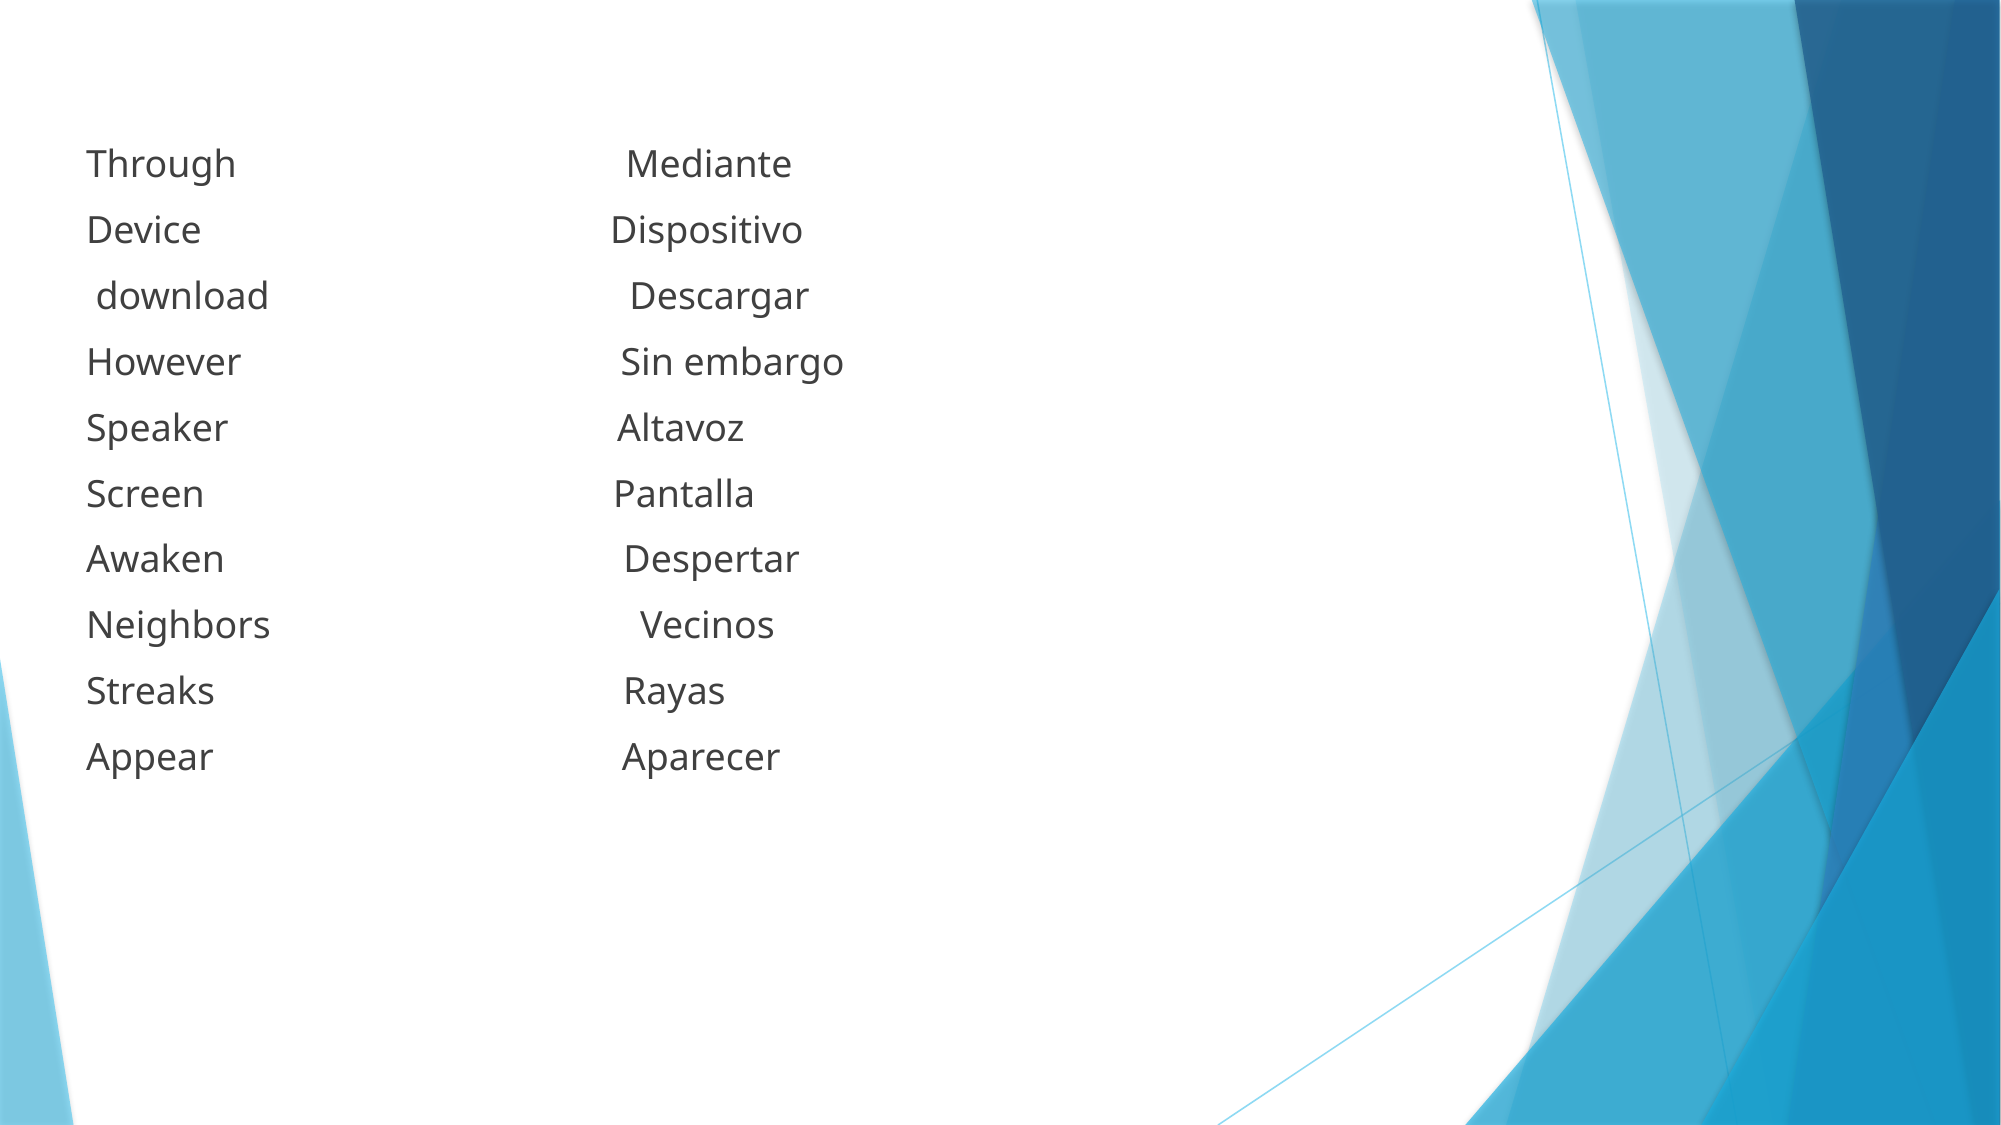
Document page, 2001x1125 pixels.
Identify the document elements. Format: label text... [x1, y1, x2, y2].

list Through Mediante Device Dispositivo download Descargar However Sin embargo Speaker Altavoz Screen Pantalla Awaken Despertar Neighbors Vecinos Streaks Rayas Appear Aparecer [70, 67, 1524, 1063]
